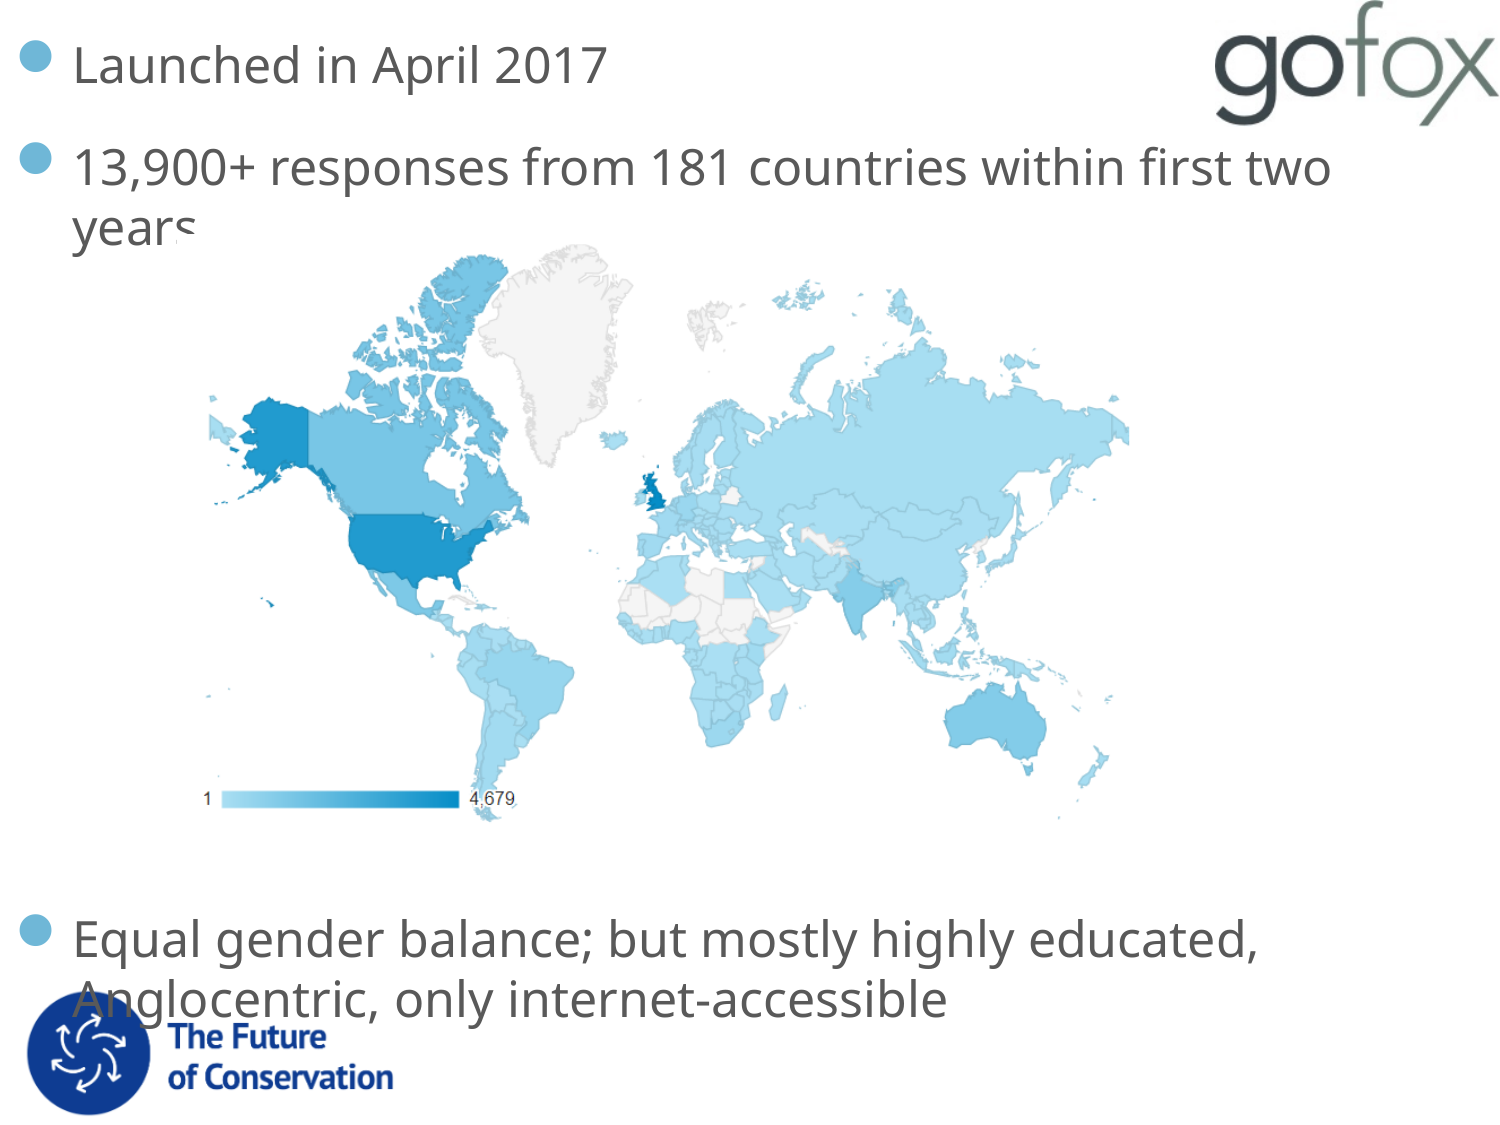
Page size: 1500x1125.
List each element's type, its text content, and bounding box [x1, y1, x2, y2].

picture [0, 980, 416, 1125]
list Launched in April 2017 13,900+ responses from 181 countries within first two years Equal gender balance; but mostly highly educated, Anglocentric, only internet-accessible [0, 26, 1479, 400]
picture [1215, 0, 1500, 127]
picture [175, 233, 1180, 839]
